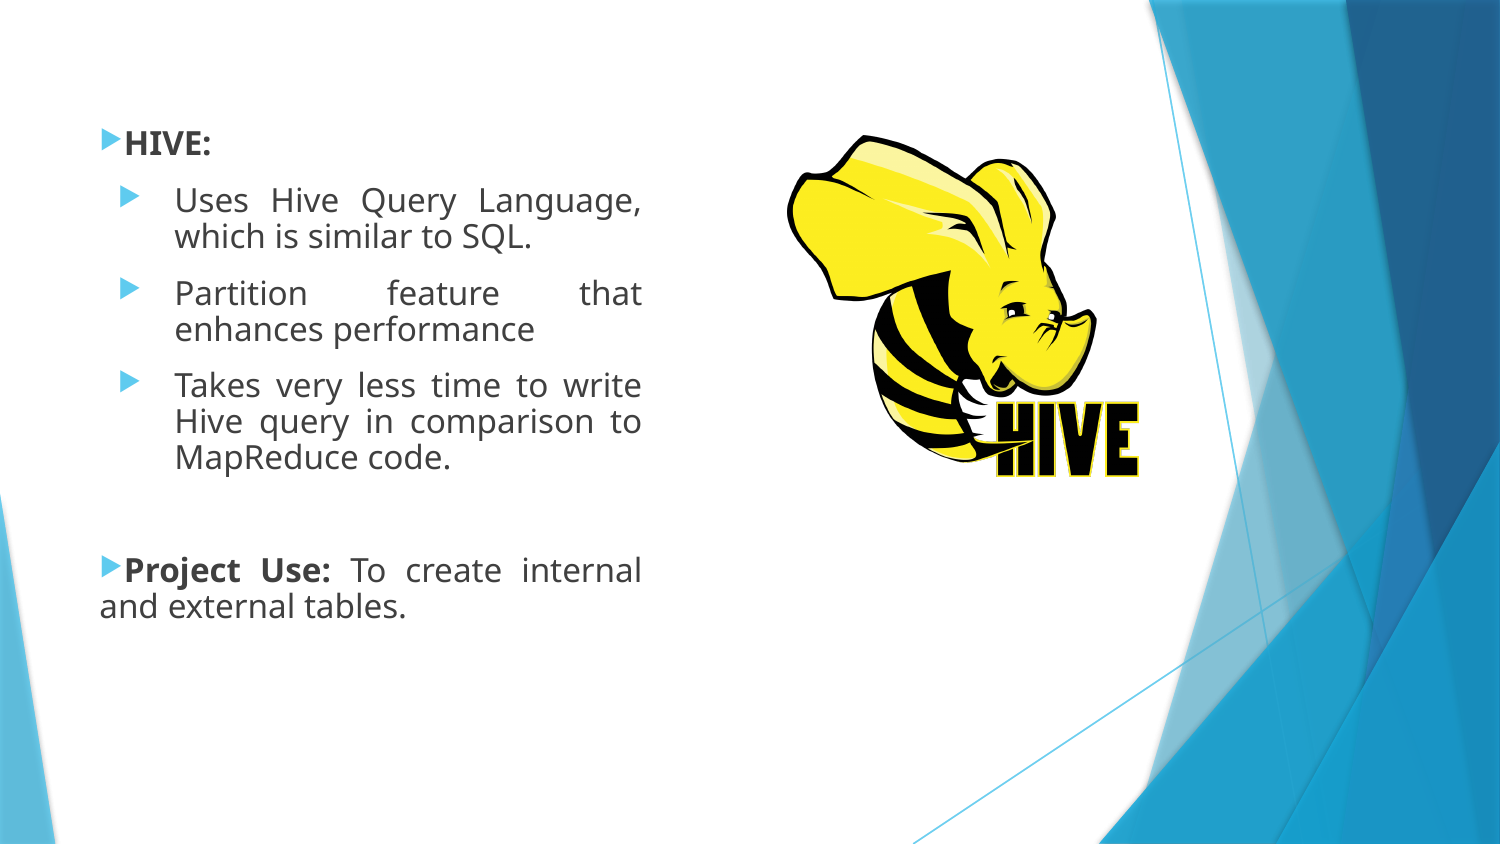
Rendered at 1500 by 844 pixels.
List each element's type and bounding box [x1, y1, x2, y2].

picture [787, 135, 1140, 477]
text_box [0, 0, 1500, 844]
